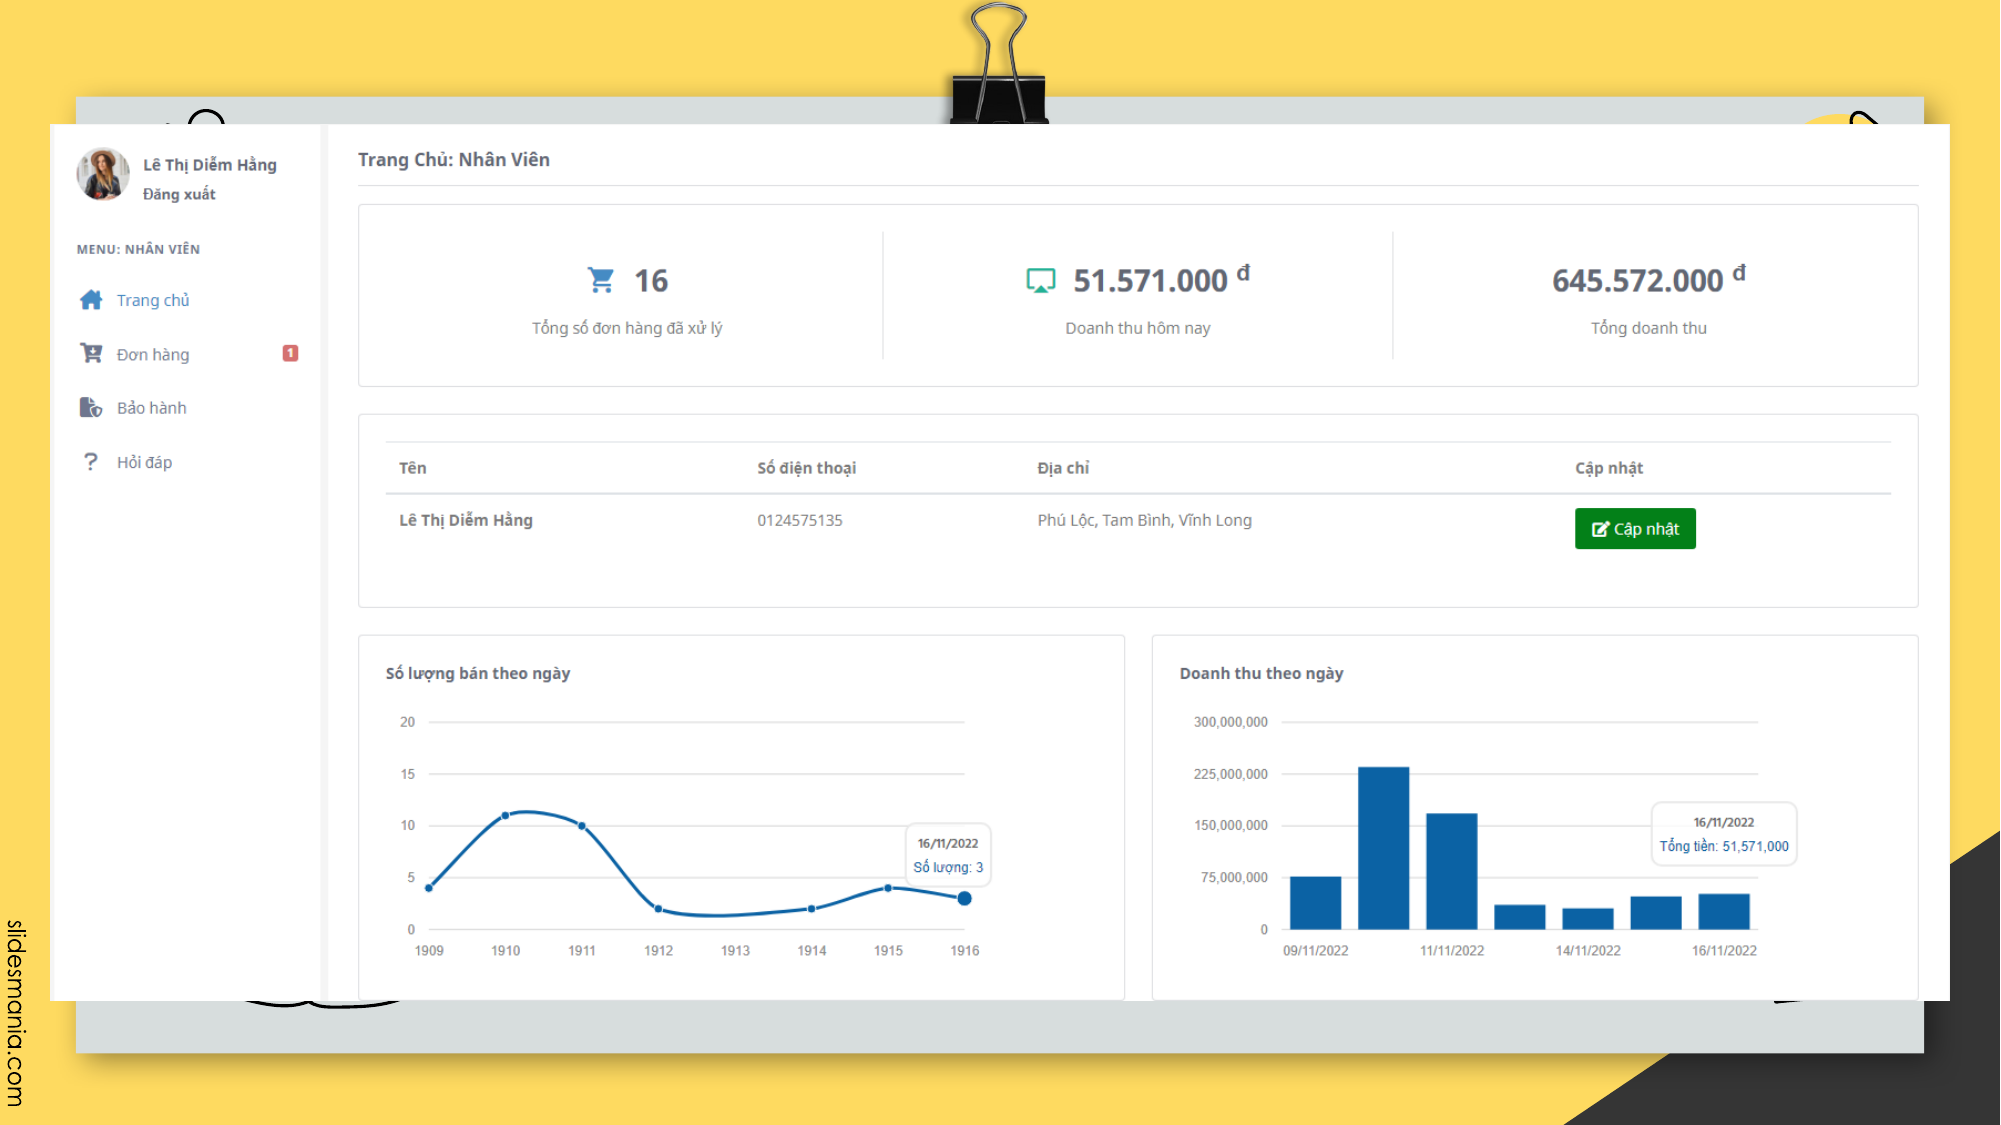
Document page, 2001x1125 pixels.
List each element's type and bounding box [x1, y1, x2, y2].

picture [50, 0, 1950, 1001]
